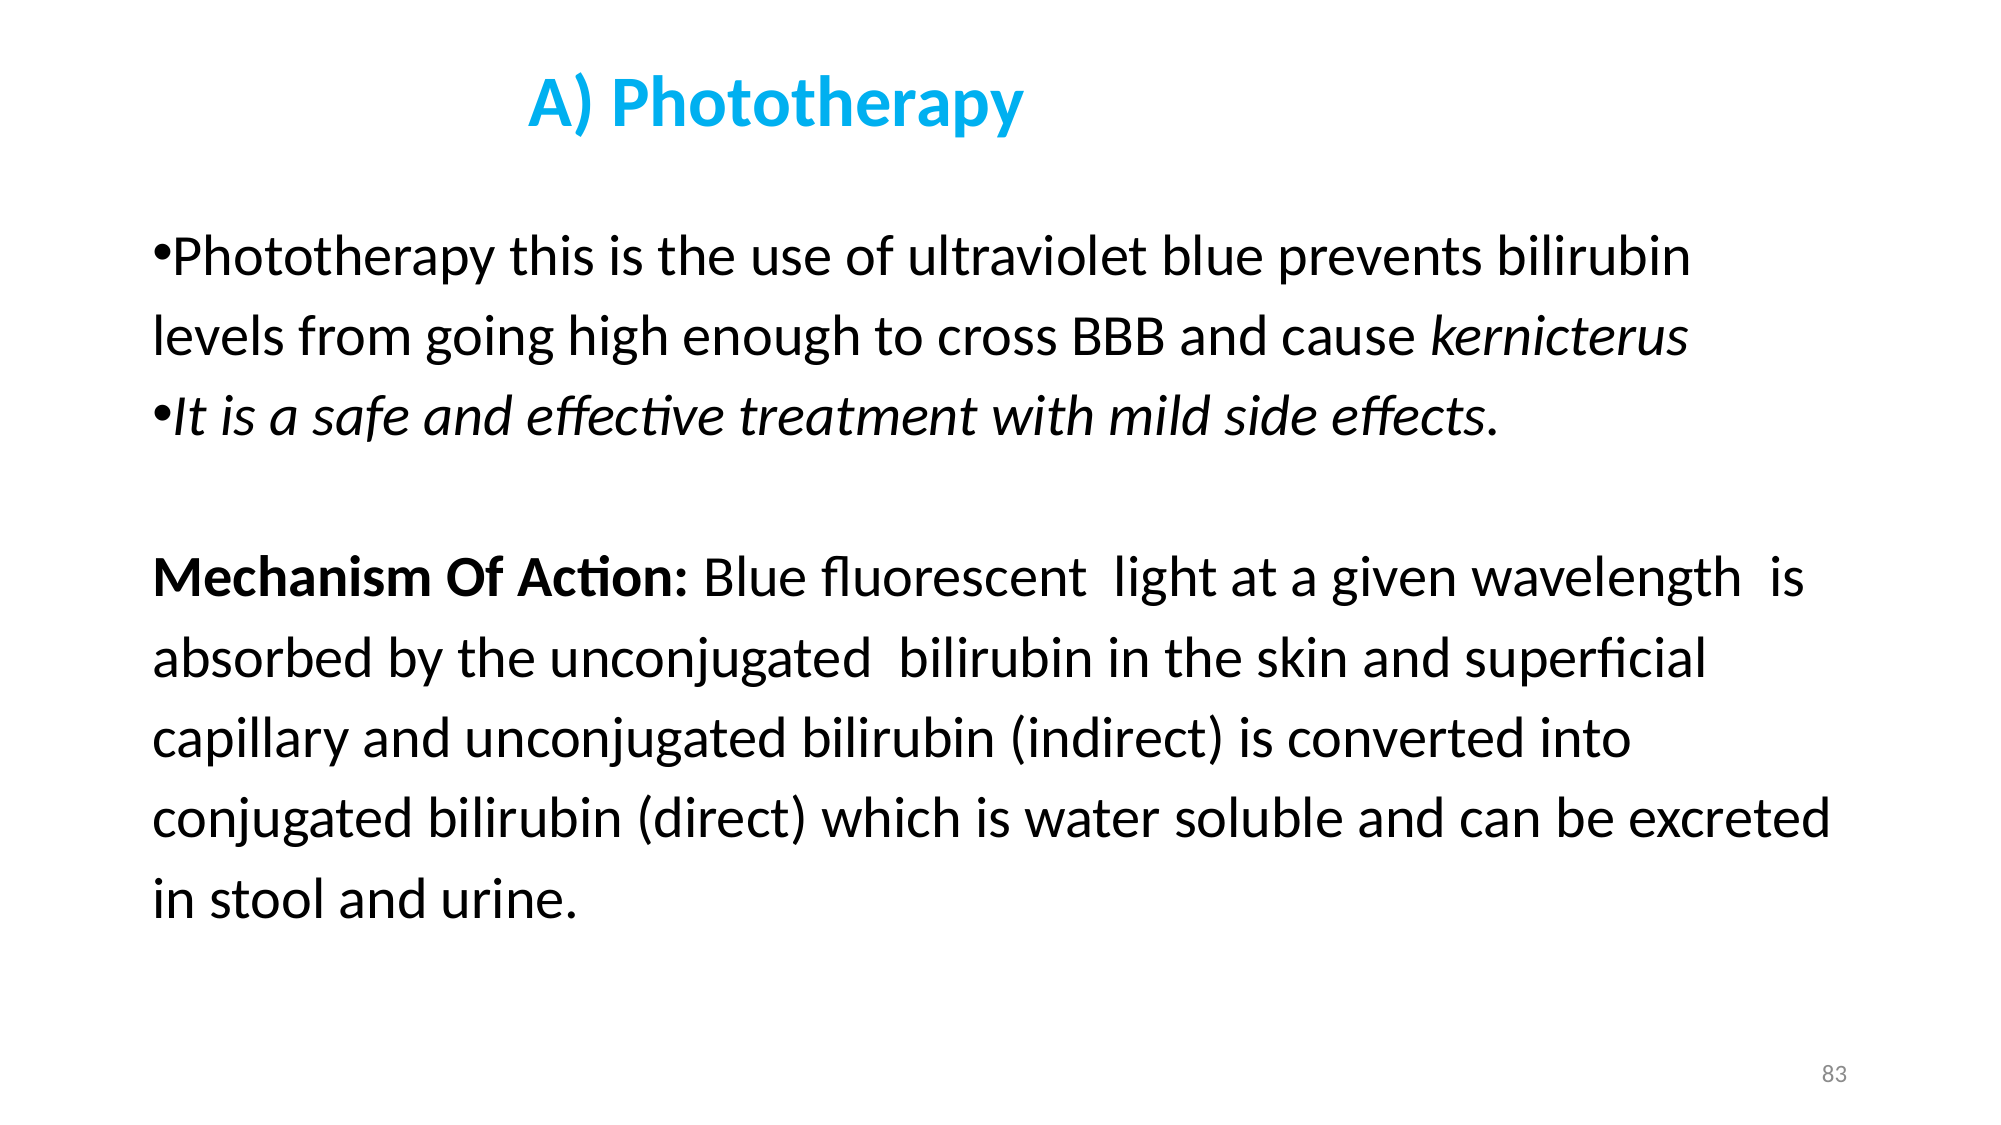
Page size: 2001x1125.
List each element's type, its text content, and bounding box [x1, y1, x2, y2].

slide_number 83 [1412, 1042, 1863, 1103]
list Phototherapy this is the use of ultraviolet blue prevents bilirubin levels from going high enough to cross BBB and cause kernicterus It is a safe and effective treatment with mild side effects. Mechanism Of Action: Blue fluorescent light at a given wavelength is absorbed by the unconjugated bilirubin in the skin and superficial capillary and unconjugated bilirubin (indirect) is converted into conjugated bilirubin (direct) which is water soluble and can be excreted in stool and urine. [137, 198, 1863, 1014]
title A) Phototherapy [137, 33, 1863, 198]
